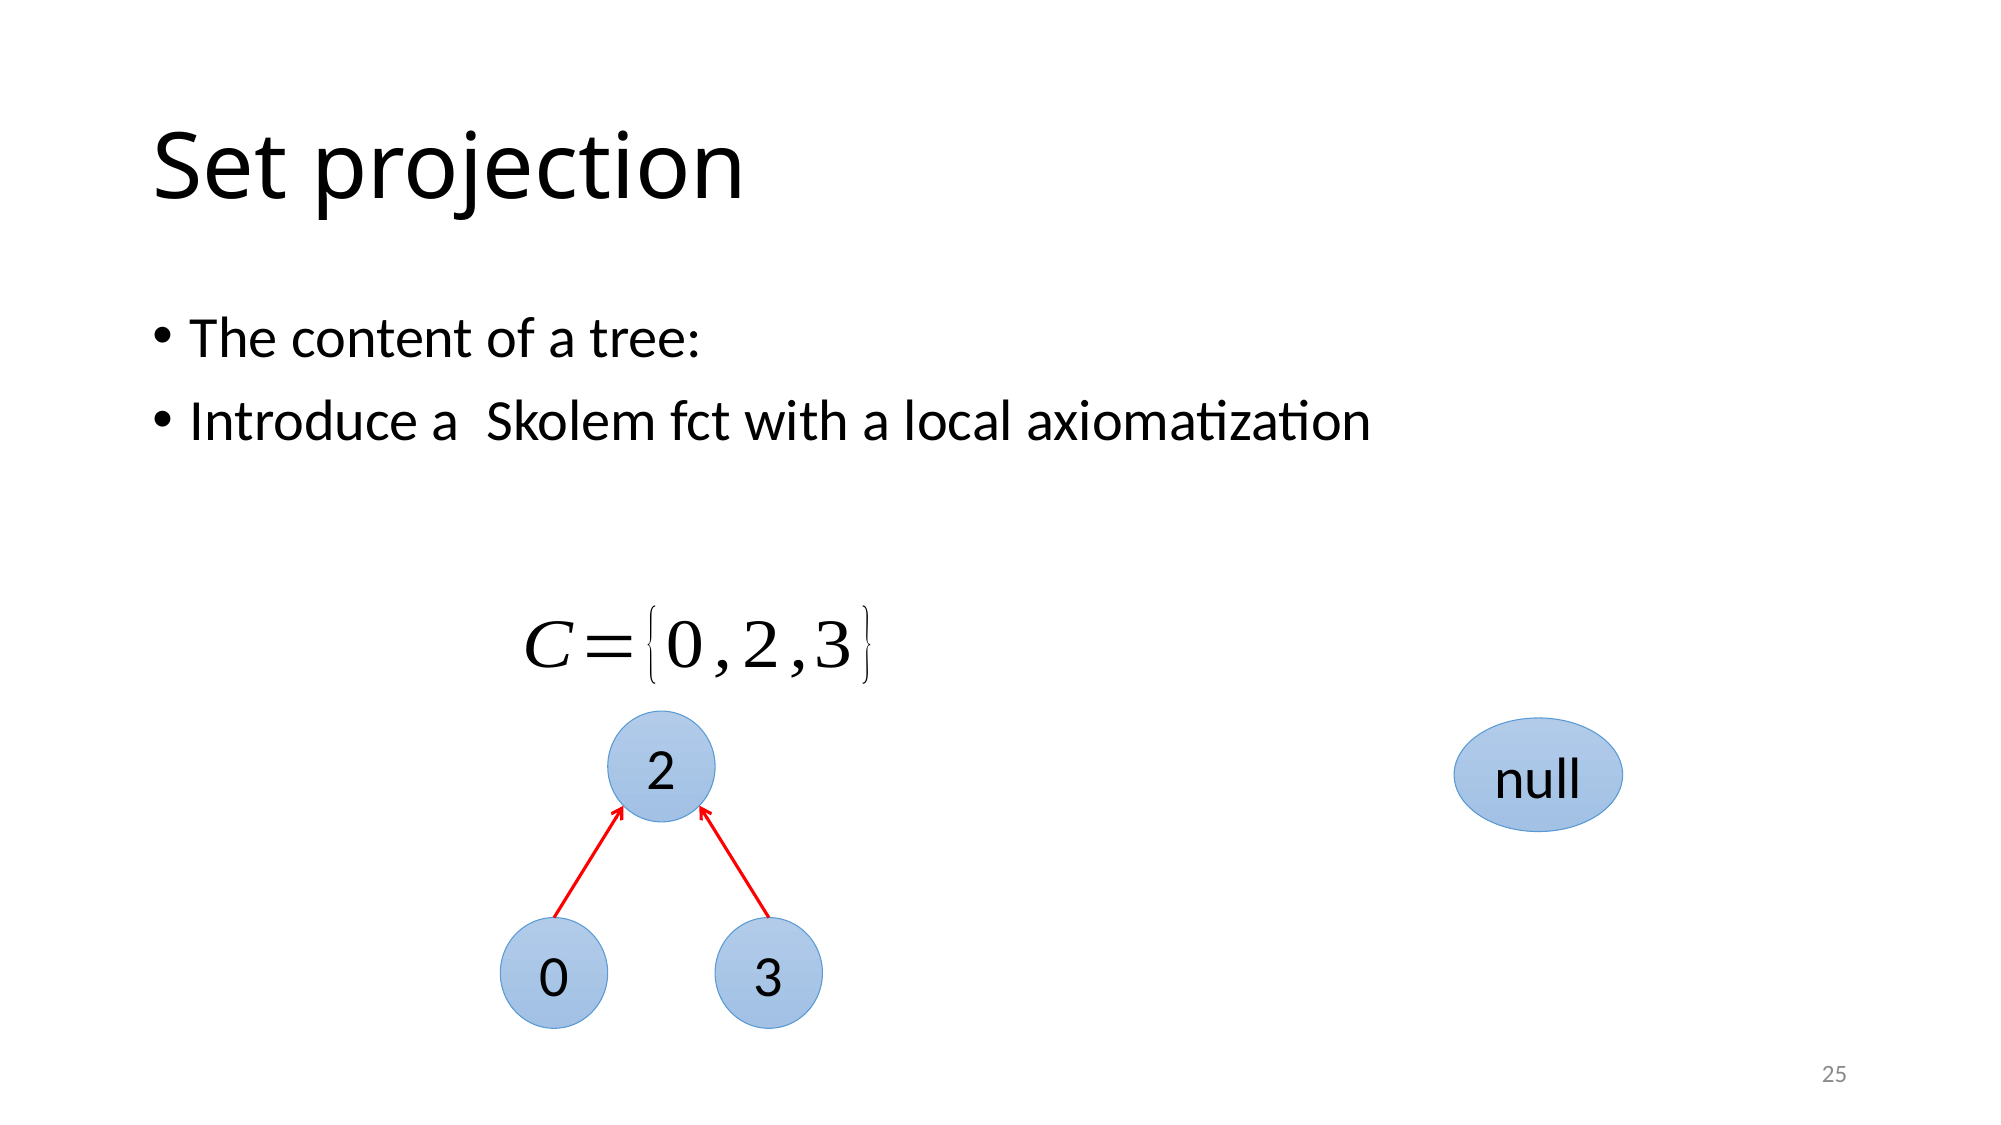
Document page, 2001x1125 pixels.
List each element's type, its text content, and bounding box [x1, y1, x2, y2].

title Set projection [137, 59, 1863, 278]
text_box 2 [607, 710, 716, 823]
text_box null [1453, 717, 1624, 833]
text_box 3 [714, 917, 823, 1029]
text_box 0 [499, 917, 609, 1029]
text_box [554, 805, 624, 918]
slide_number 25 [1412, 1042, 1863, 1103]
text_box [699, 805, 769, 918]
